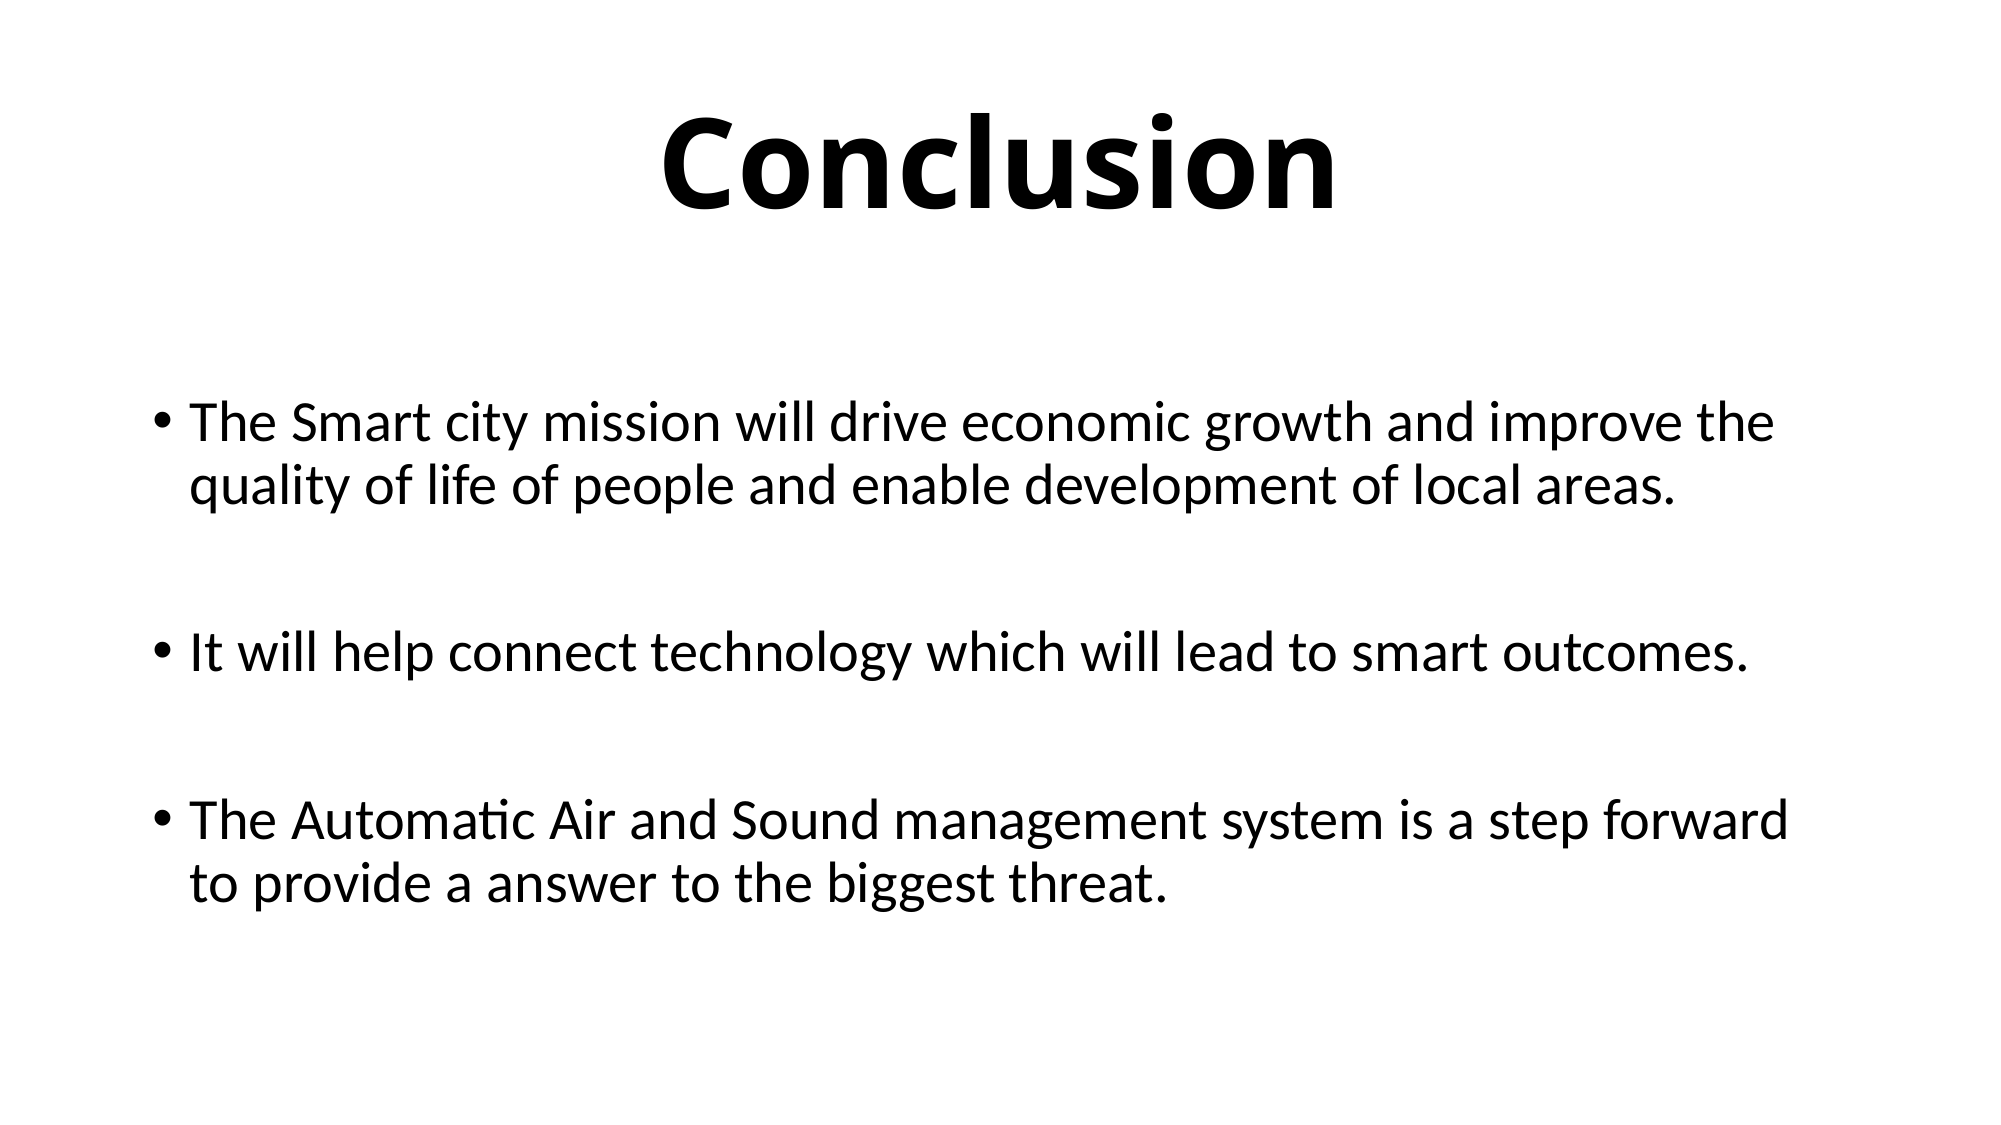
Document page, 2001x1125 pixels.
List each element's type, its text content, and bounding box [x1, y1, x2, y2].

list The Smart city mission will drive economic growth and improve the quality of life of people and enable development of local areas. It will help connect technology which will lead to smart outcomes. The Automatic Air and Sound management system is a step forward to provide a answer to the biggest threat. [137, 293, 1863, 1064]
title Conclusion [137, 59, 1863, 278]
